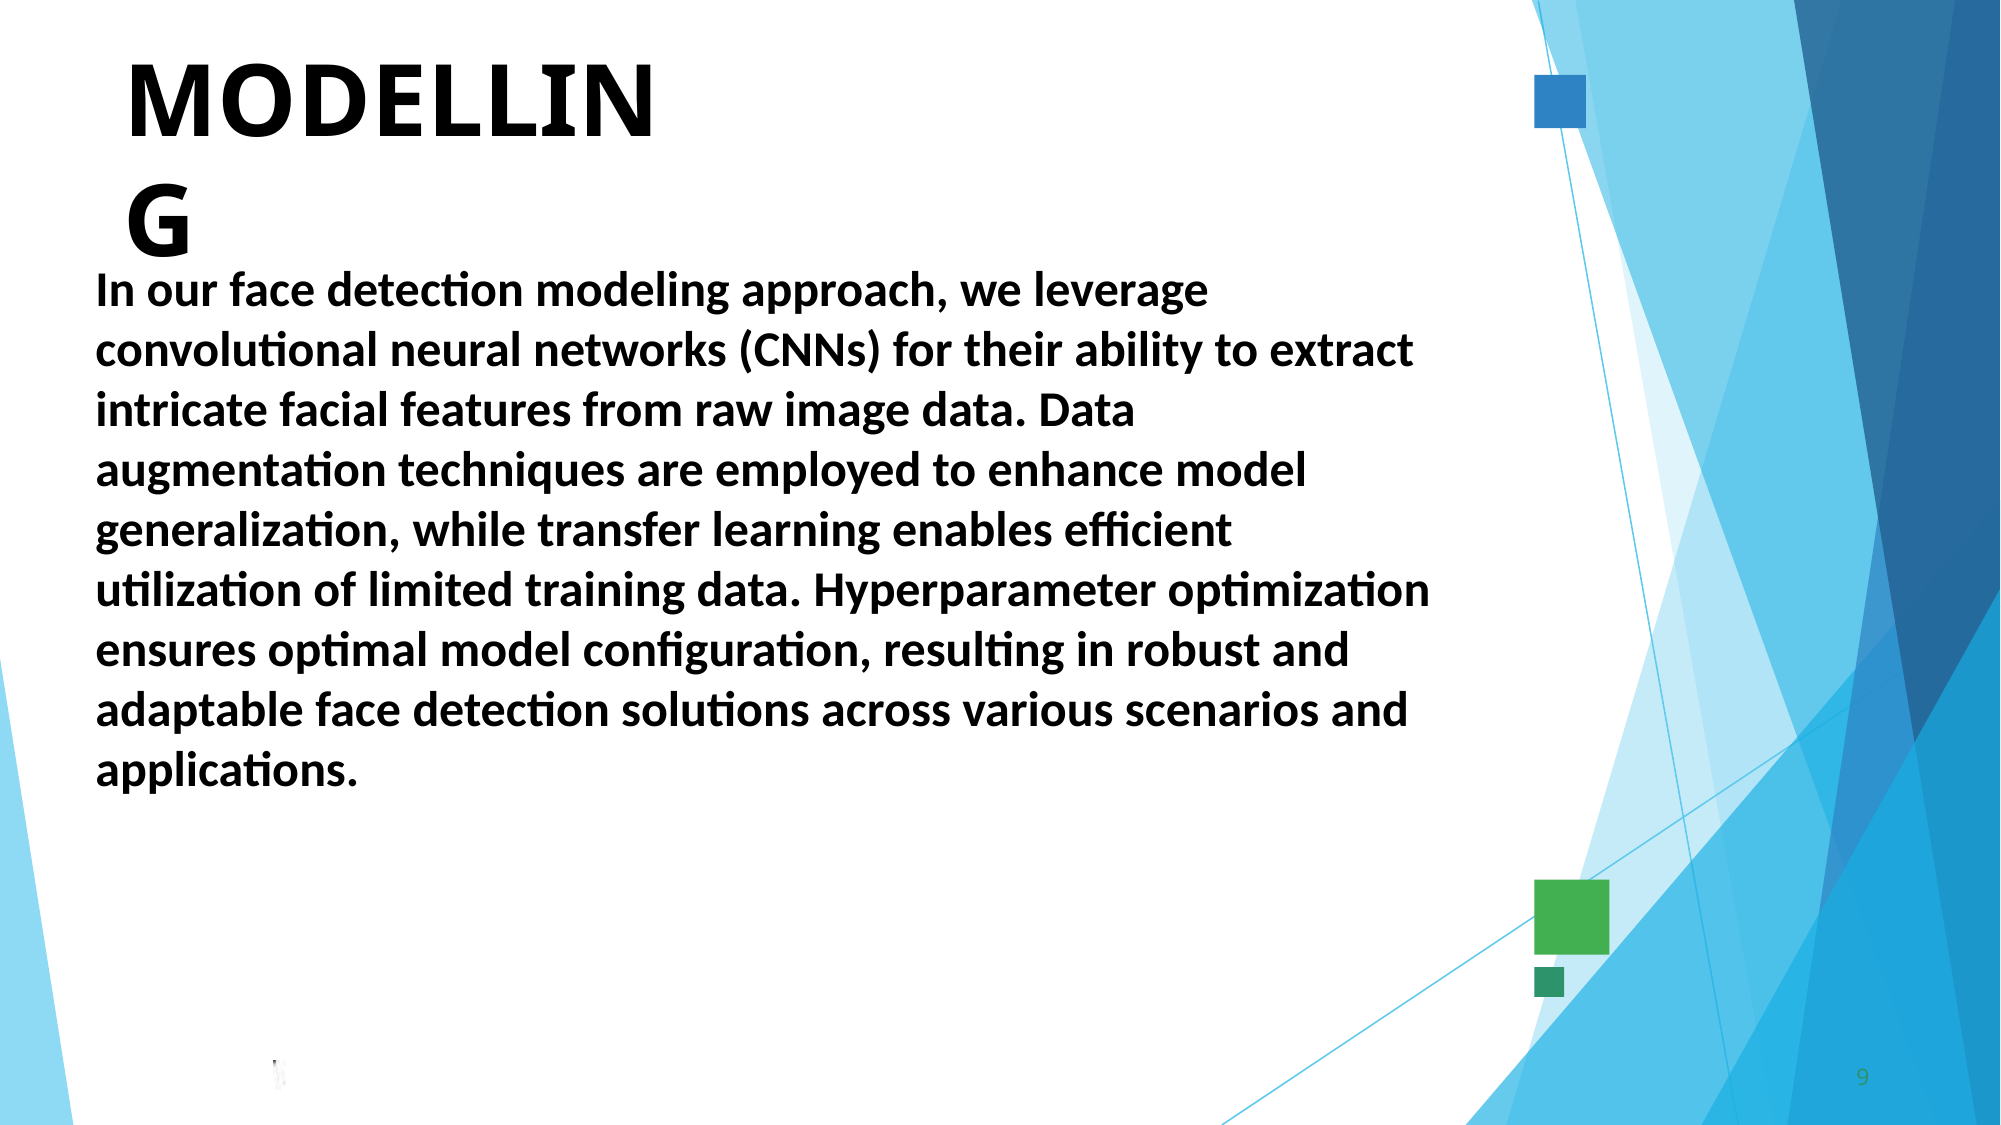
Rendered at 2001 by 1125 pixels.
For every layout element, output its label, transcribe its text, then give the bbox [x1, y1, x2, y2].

text_box [1534, 74, 1586, 129]
text_box [1534, 879, 1610, 955]
text_box [1534, 967, 1565, 997]
text_box MODELLING [121, 34, 664, 172]
picture [273, 1060, 287, 1091]
text_box In our face detection modeling approach, we leverage convolutional neural networks (CNNs) for their ability to extract intricate facial features from raw image data. Data augmentation techniques are employed to enhance model generalization, while transfer learning enables efficient utilization of limited training data. Hyperparameter optimization ensures optimal model configuration, resulting in robust and adaptable face detection solutions across various scenarios and applications. [80, 249, 1449, 1125]
text_box [1849, 1061, 1888, 1095]
